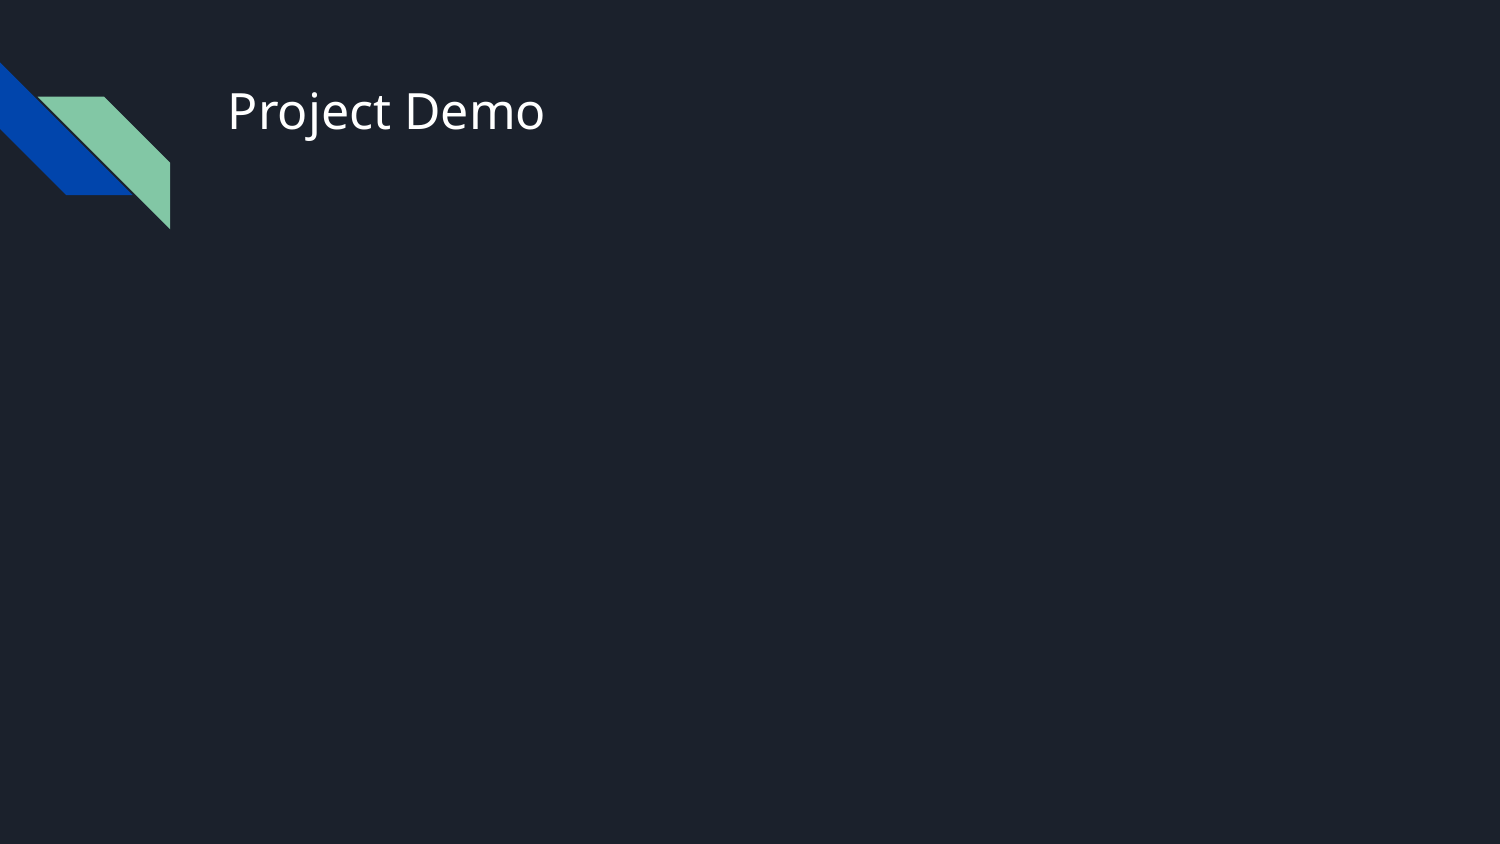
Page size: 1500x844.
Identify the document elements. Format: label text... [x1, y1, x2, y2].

title Project Demo [212, 64, 1368, 215]
